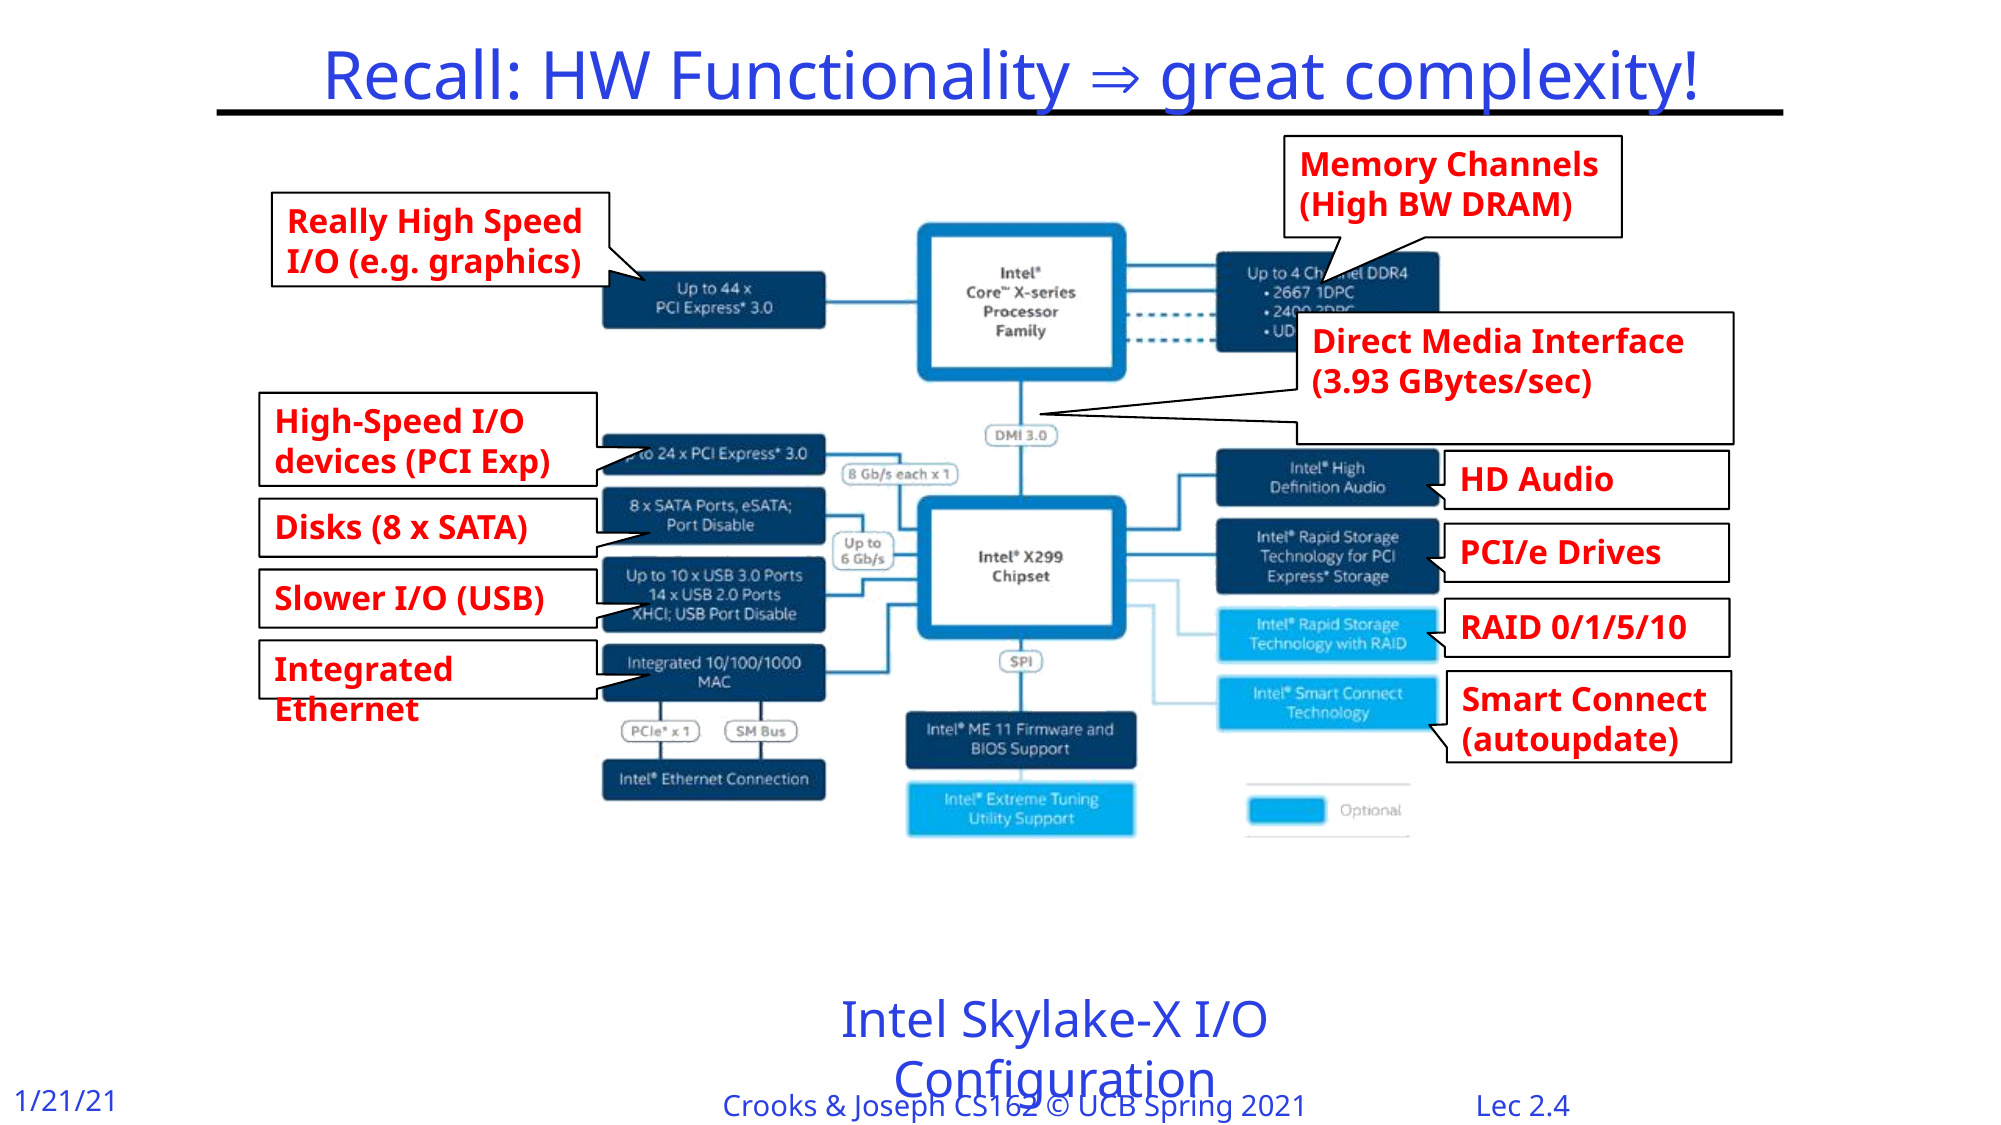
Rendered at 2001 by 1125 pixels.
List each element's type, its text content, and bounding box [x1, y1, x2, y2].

text_box Direct Media Interface (3.93 GBytes/sec) [1485, 312, 1734, 445]
text_box Really High Speed I/O (e.g. graphics) [271, 192, 610, 287]
text_box Smart Connect (autoupdate) [1485, 671, 1732, 763]
picture [556, 219, 1481, 853]
text_box Disks (8 x SATA) [259, 498, 551, 557]
text_box Intel Skylake-X I/O Configuration [660, 980, 1450, 1116]
text_box HD Audio [1485, 450, 1730, 509]
text_box RAID 0/1/5/10 [1485, 598, 1730, 657]
text_box Slower I/O (USB) [259, 569, 551, 628]
text_box PCI/e Drives [1485, 523, 1730, 582]
text_box High-Speed I/O devices (PCI Exp) [259, 392, 551, 486]
text_box Memory Channels (High BW DRAM) [1284, 136, 1622, 238]
title Recall: HW Functionality  great complexity! [286, 38, 1737, 235]
text_box Integrated Ethernet [259, 640, 551, 699]
